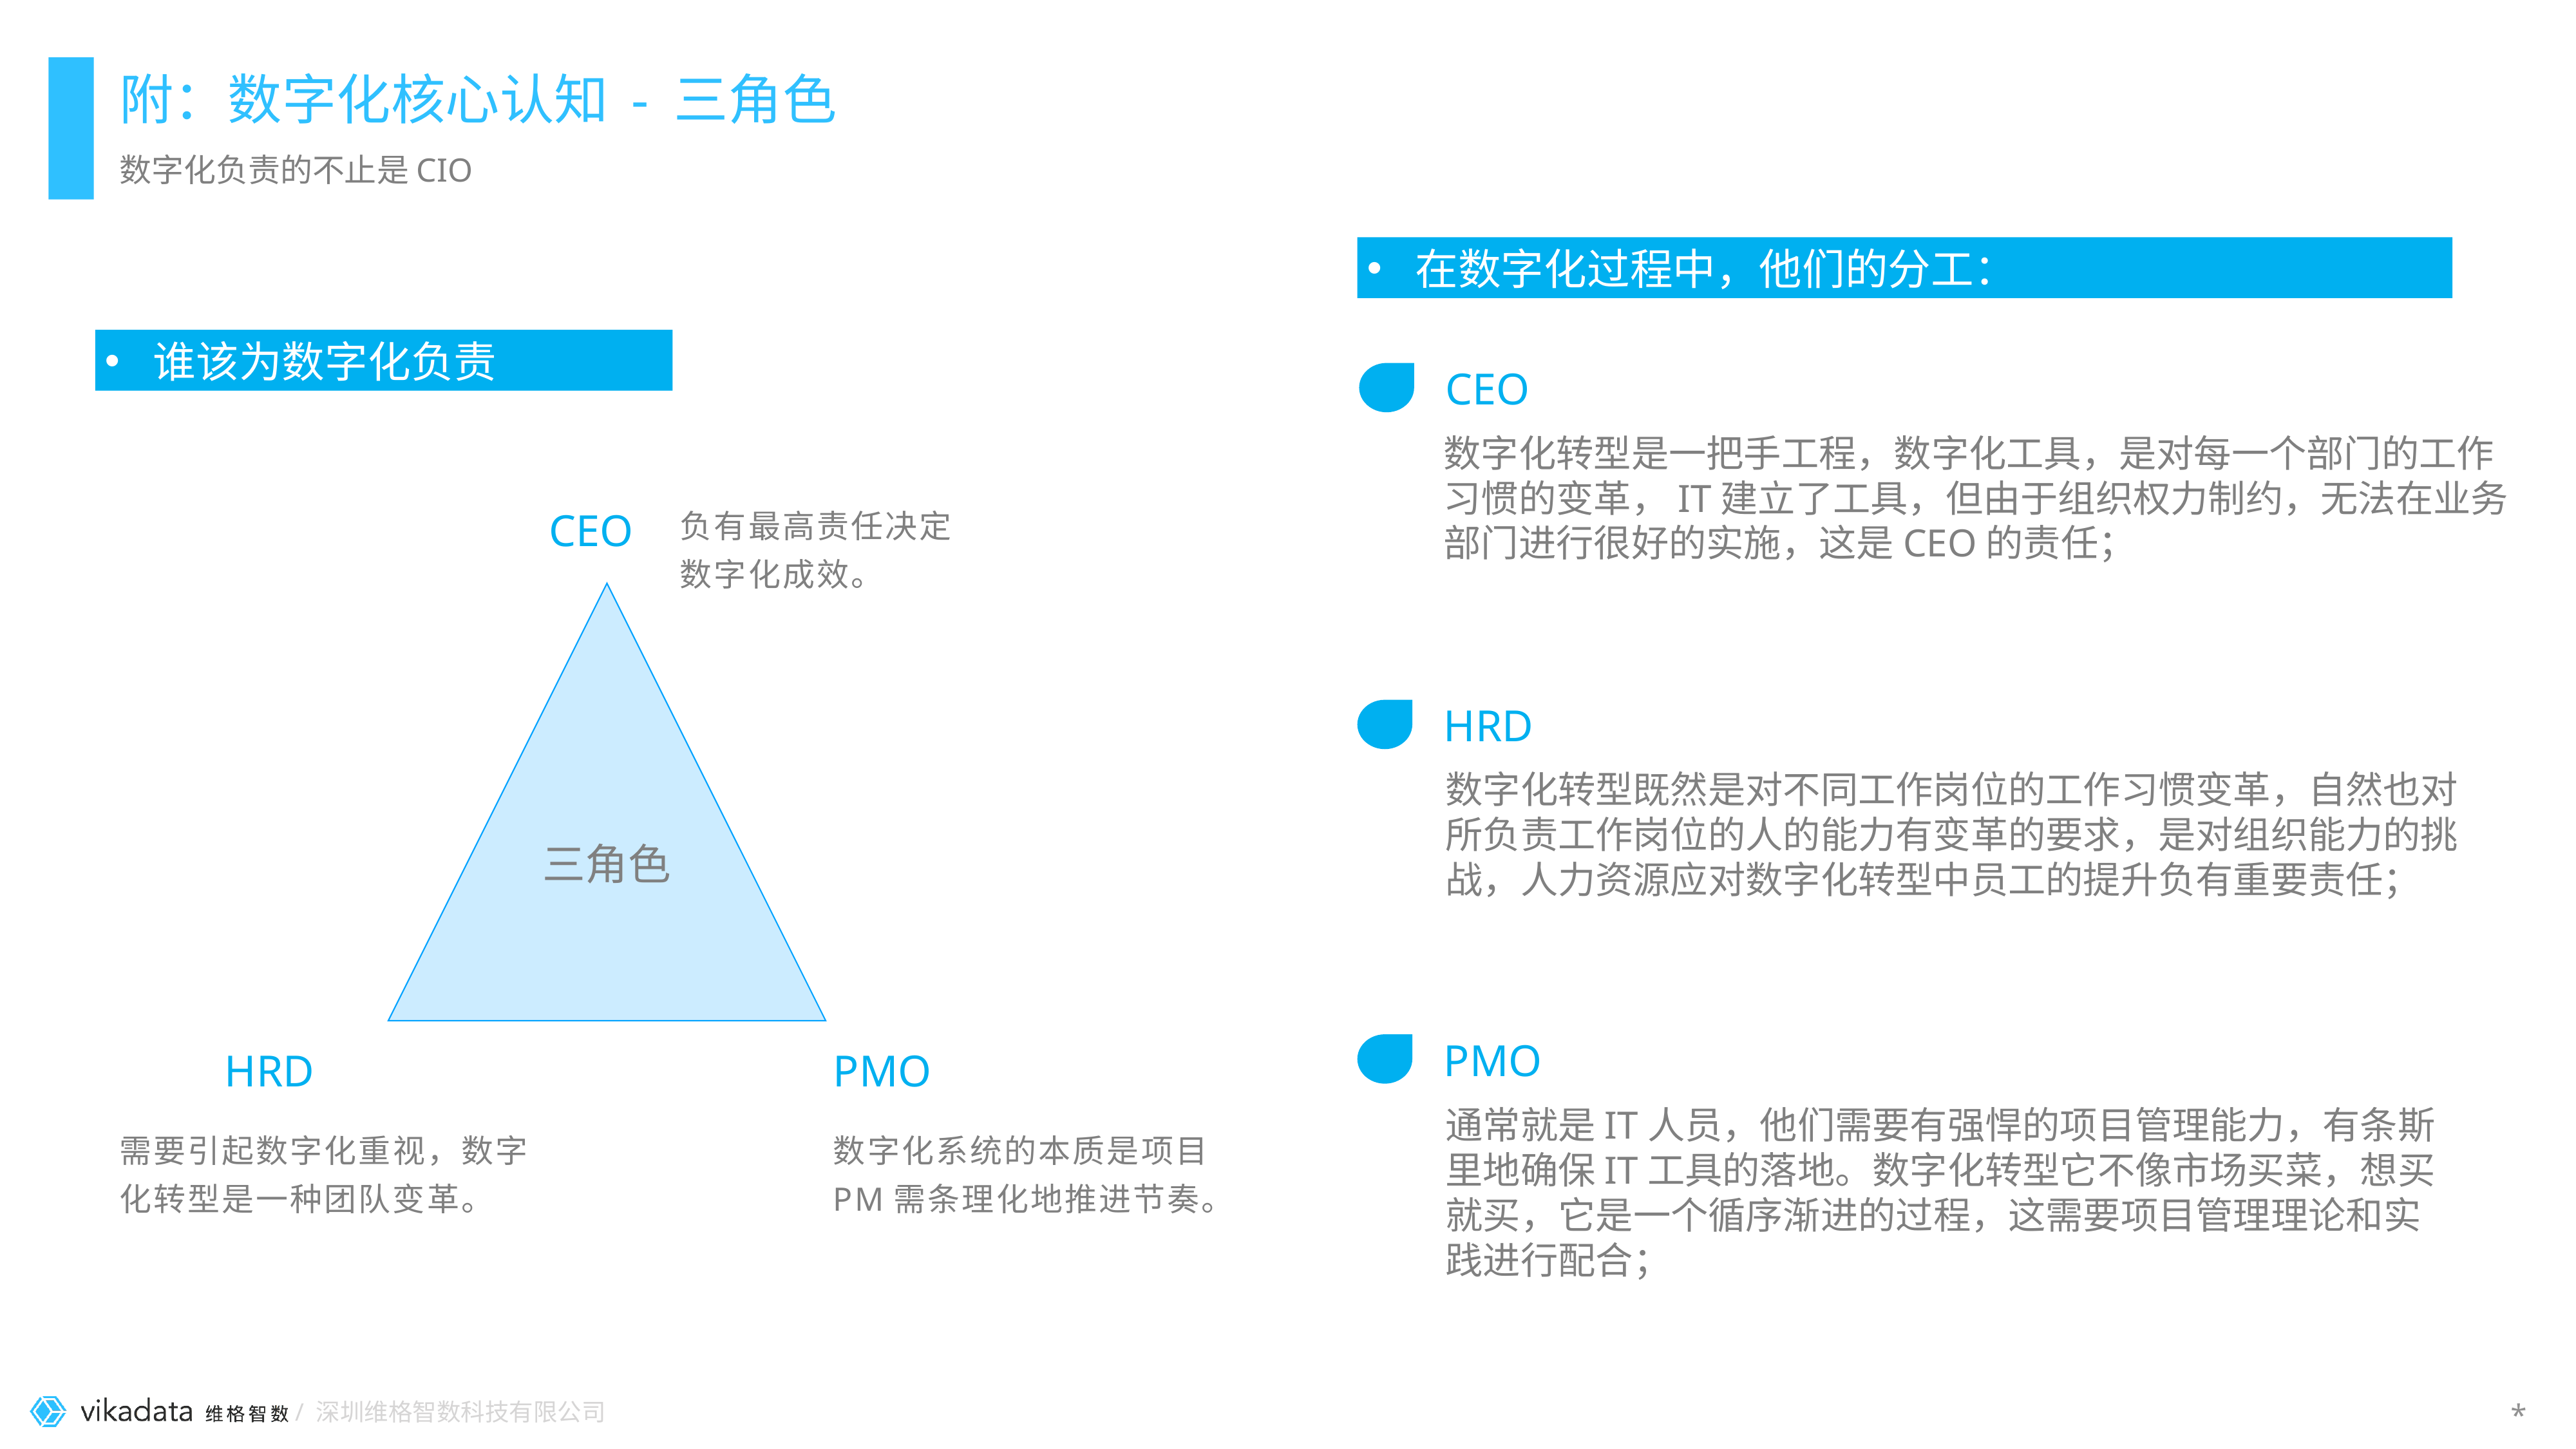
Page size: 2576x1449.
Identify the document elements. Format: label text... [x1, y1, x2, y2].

text_box 谁该为数字化负责 [95, 330, 673, 391]
text_box [1357, 1034, 1413, 1084]
text_box [388, 583, 826, 1021]
picture [12, 1372, 329, 1449]
slide_number * [2477, 1388, 2561, 1440]
text_box 负有最高责任决定数字化成效。 [672, 489, 991, 601]
text_box 数字化转型是一把手工程，数字化工具，是对每一个部门的工作习惯的变革，IT建立了工具，但由于组织权力制约，无法在业务部门进行很好的实施，这是CEO的责任； [1436, 421, 2517, 573]
title 附：数字化核心认知 - 三角色 [111, 57, 2453, 138]
text_box CEO [1438, 354, 2320, 421]
text_box 三角色 [507, 829, 707, 896]
text_box [1359, 363, 1414, 413]
text_box 在数字化过程中，他们的分工： [1357, 237, 2453, 298]
text_box PMO [1436, 1025, 2318, 1092]
text_box PMO [826, 1036, 1023, 1103]
text_box 需要引起数字化重视，数字化转型是一种团队变革。 [111, 1113, 542, 1225]
text_box 数字化系统的本质是项目PM需条理化地推进节奏。 [826, 1113, 1248, 1225]
text_box CEO [541, 496, 672, 563]
list 数字化负责的不止是CIO [111, 142, 722, 197]
text_box 通常就是IT人员，他们需要有强悍的项目管理能力，有条斯里地确保IT工具的落地。数字化转型它不像市场买菜，想买就买，它是一个循序渐进的过程，这需要项目管理理论和实践进行配合； [1438, 1094, 2453, 1341]
text_box HRD [1436, 691, 2318, 758]
text_box 数字化转型既然是对不同工作岗位的工作习惯变革，自然也对所负责工作岗位的人的能力有变革的要求，是对组织能力的挑战，人力资源应对数字化转型中员工的提升负有重要责任； [1437, 758, 2477, 909]
text_box HRD [216, 1036, 389, 1103]
text_box [1357, 699, 1413, 750]
